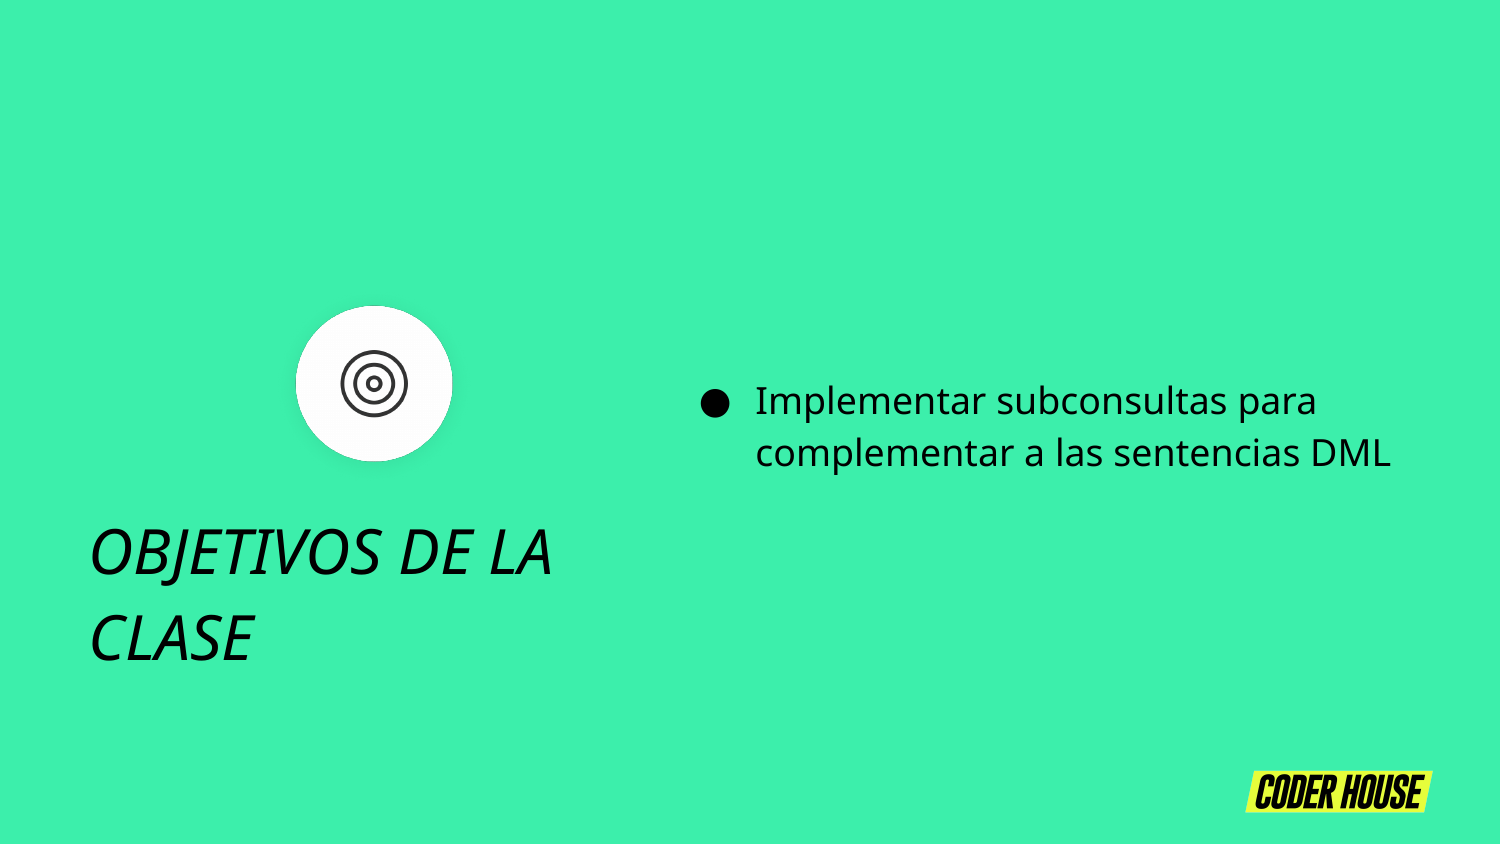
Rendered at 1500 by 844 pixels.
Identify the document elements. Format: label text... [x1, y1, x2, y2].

text_box Implementar subconsultas para complementar a las sentencias DML [665, 186, 1437, 658]
picture [1241, 764, 1437, 819]
text_box OBJETIVOS DE LA CLASE [73, 485, 670, 649]
picture [276, 285, 472, 481]
